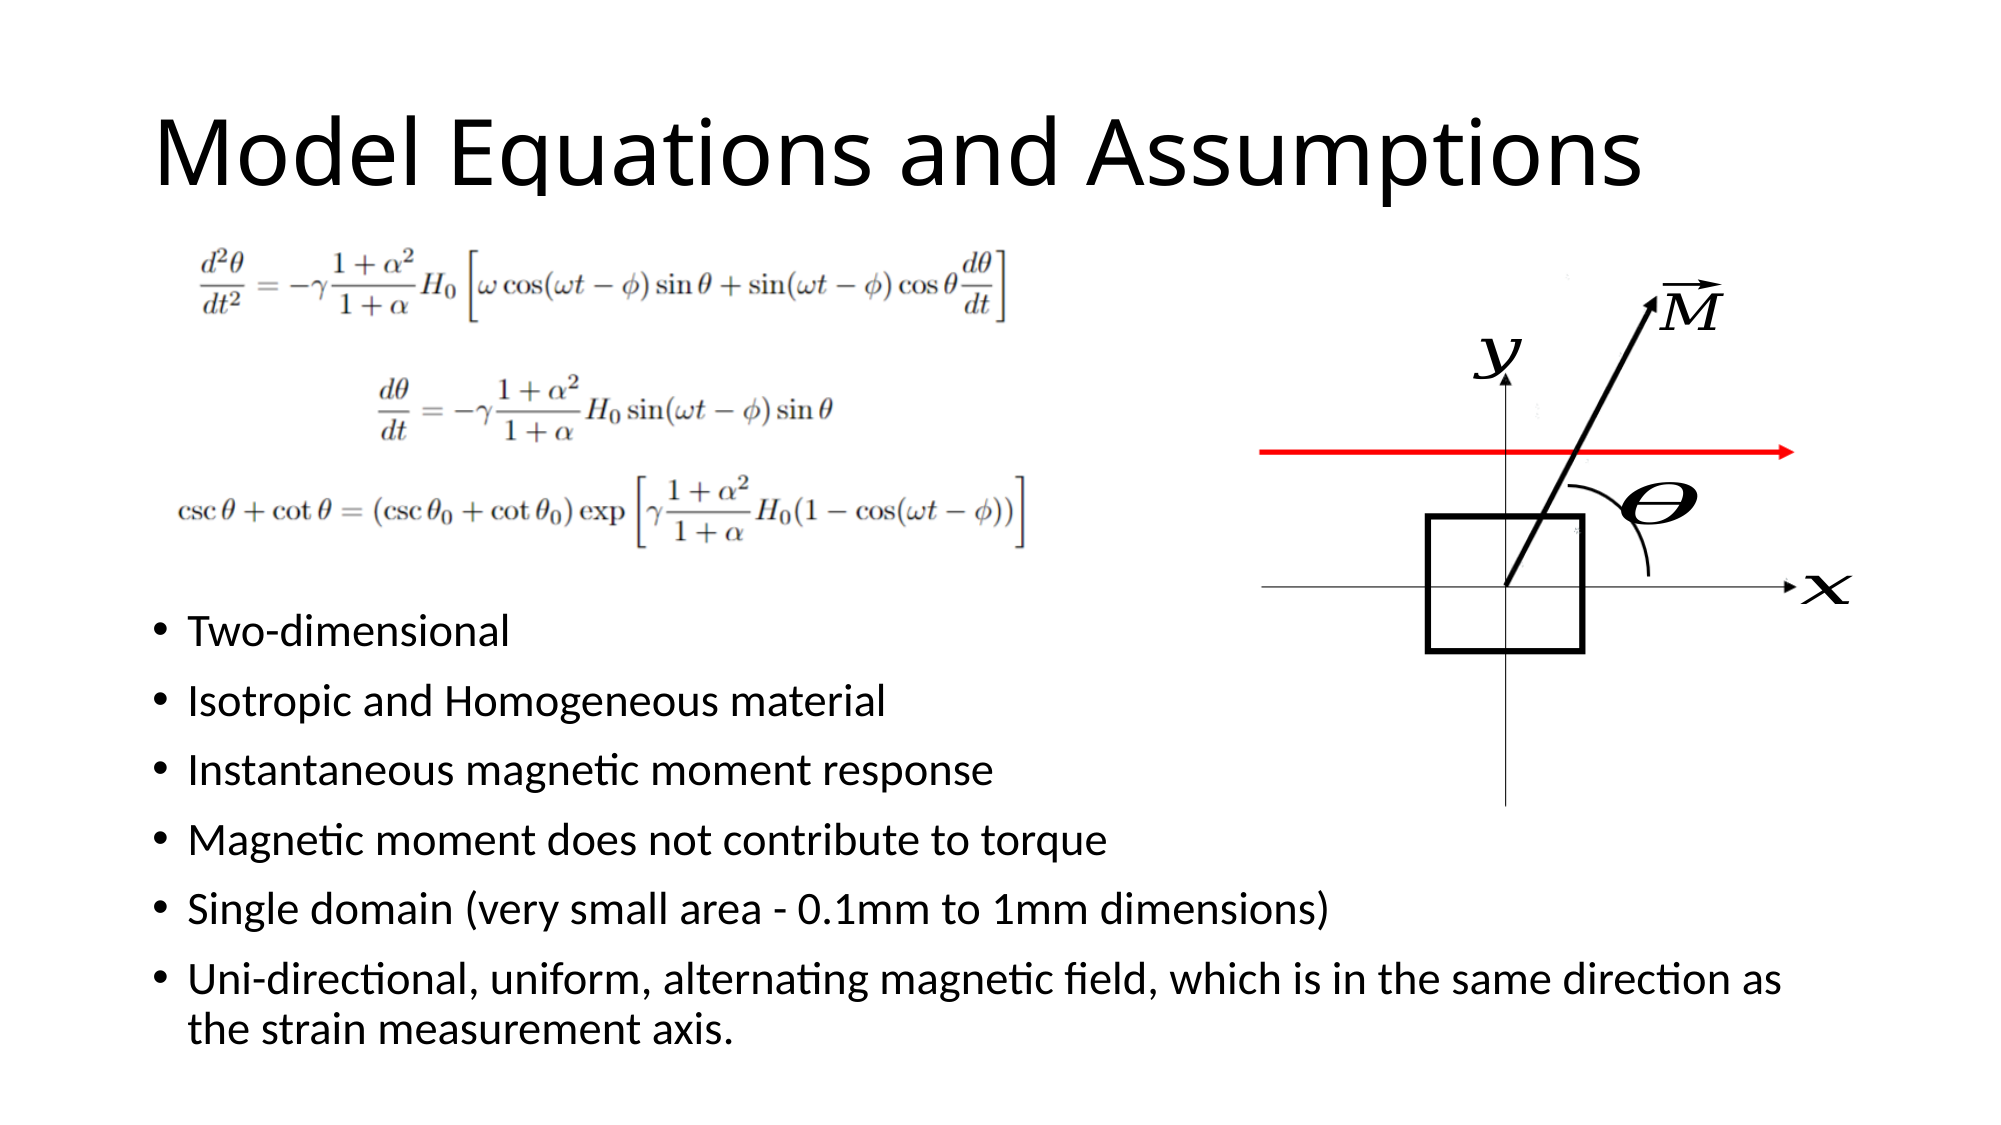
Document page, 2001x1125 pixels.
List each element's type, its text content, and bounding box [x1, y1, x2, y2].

picture [152, 196, 1033, 587]
picture [1189, 250, 1863, 833]
title Model Equations and Assumptions [137, 46, 1863, 265]
list Two-dimensional Isotropic and Homogeneous material Instantaneous magnetic moment response Magnetic moment does not contribute to torque Single domain (very small area - 0.1mm to 1mm dimensions) Uni-directional, uniform, alternating magnetic field, which is in the same direction as the strain measurement axis. [137, 599, 1863, 1066]
